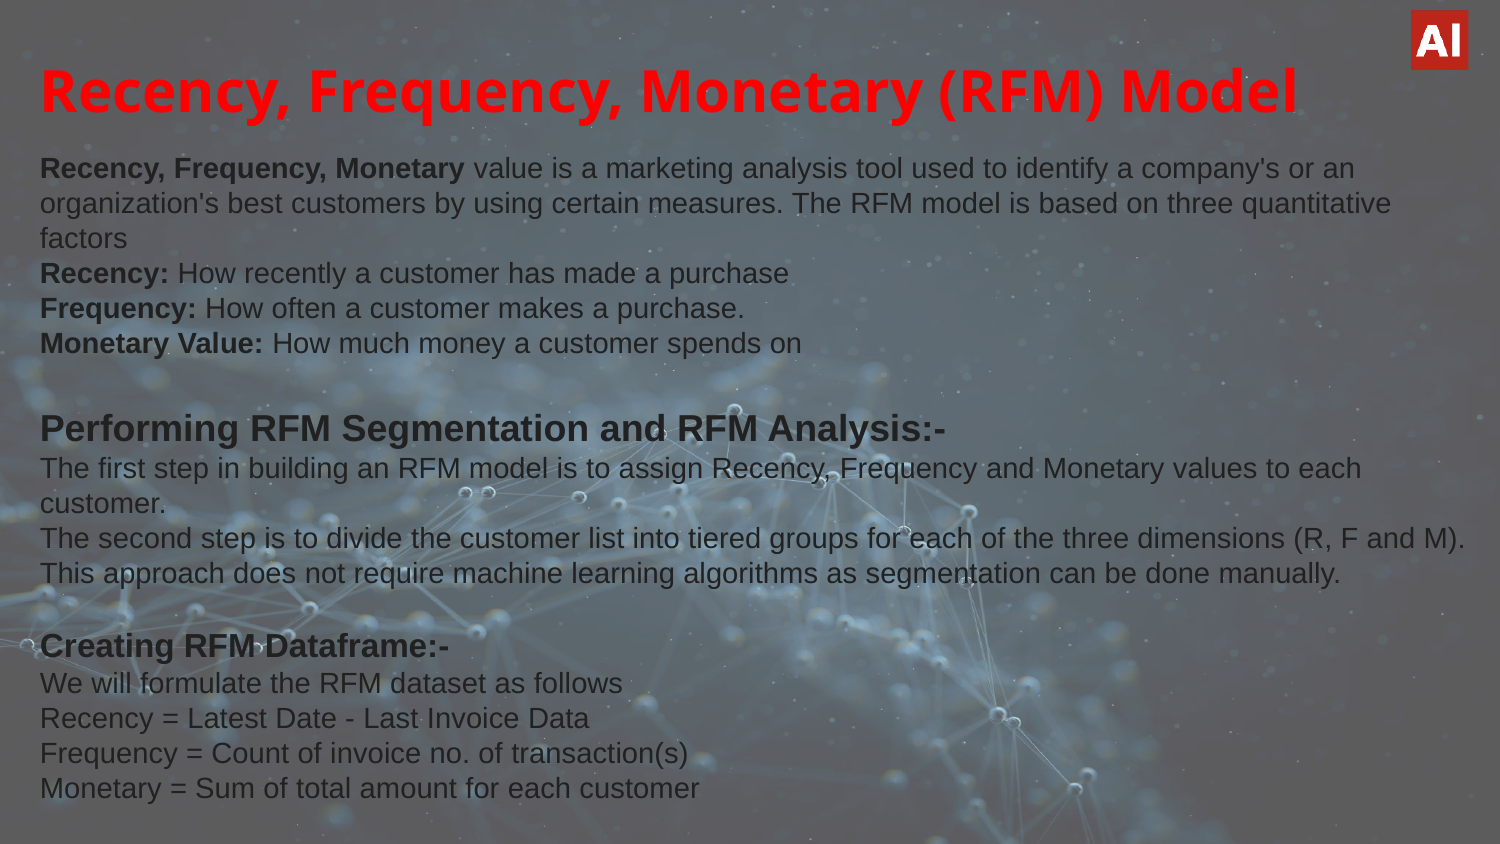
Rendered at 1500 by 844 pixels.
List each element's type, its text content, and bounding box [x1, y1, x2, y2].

picture [1411, 10, 1469, 70]
text_box Creating RFM Dataframe:- We will formulate the RFM dataset as follows Recency = Latest Date - Last Invoice Data Frequency = Count of invoice no. of transaction(s) Monetary = Sum of total amount for each customer [24, 617, 1450, 812]
text_box Recency, Frequency, Monetary (RFM) Model [24, 46, 1363, 132]
text_box Recency, Frequency, Monetary value is a marketing analysis tool used to identify a company's or an organization's best customers by using certain measures. The RFM model is based on three quantitative factors Recency: How recently a customer has made a purchase Frequency: How often a customer makes a purchase. Monetary Value: How much money a customer spends on Performing RFM Segmentation and RFM Analysis:- The first step in building an RFM model is to assign Recency, Frequency and Monetary values to each customer. The second step is to divide the customer list into tiered groups for each of the three dimensions (R, F and M). This approach does not require machine learning algorithms as segmentation can be done manually. [24, 141, 1488, 642]
